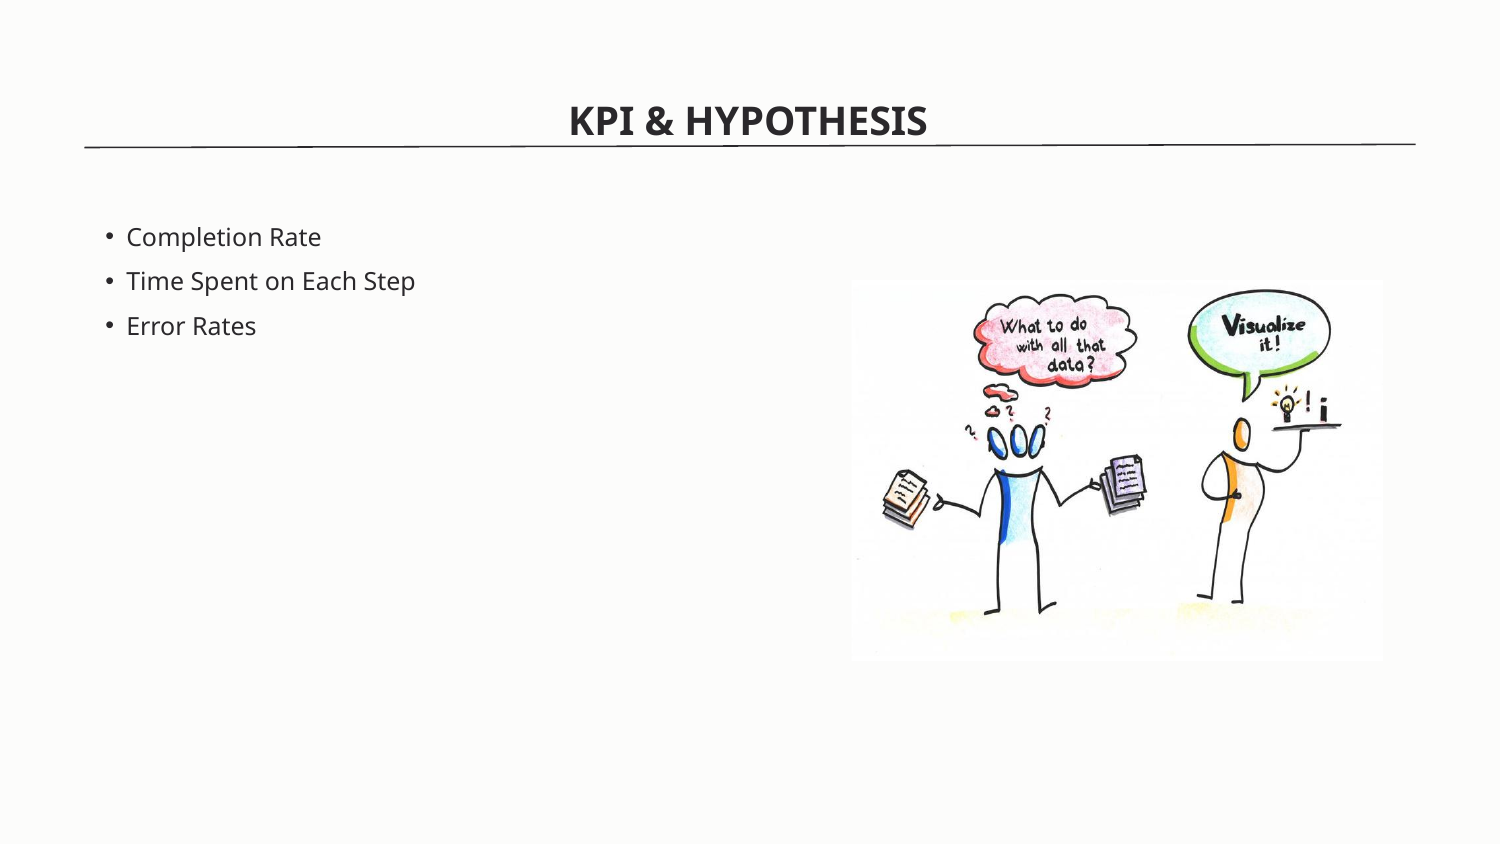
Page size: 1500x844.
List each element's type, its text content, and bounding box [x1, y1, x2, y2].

text_box [851, 280, 1384, 661]
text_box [84, 144, 1416, 148]
text_box Completion Rate Time Spent on Each Step Error Rates [82, 206, 1500, 656]
text_box KPI & HYPOTHESIS [82, 77, 1414, 144]
